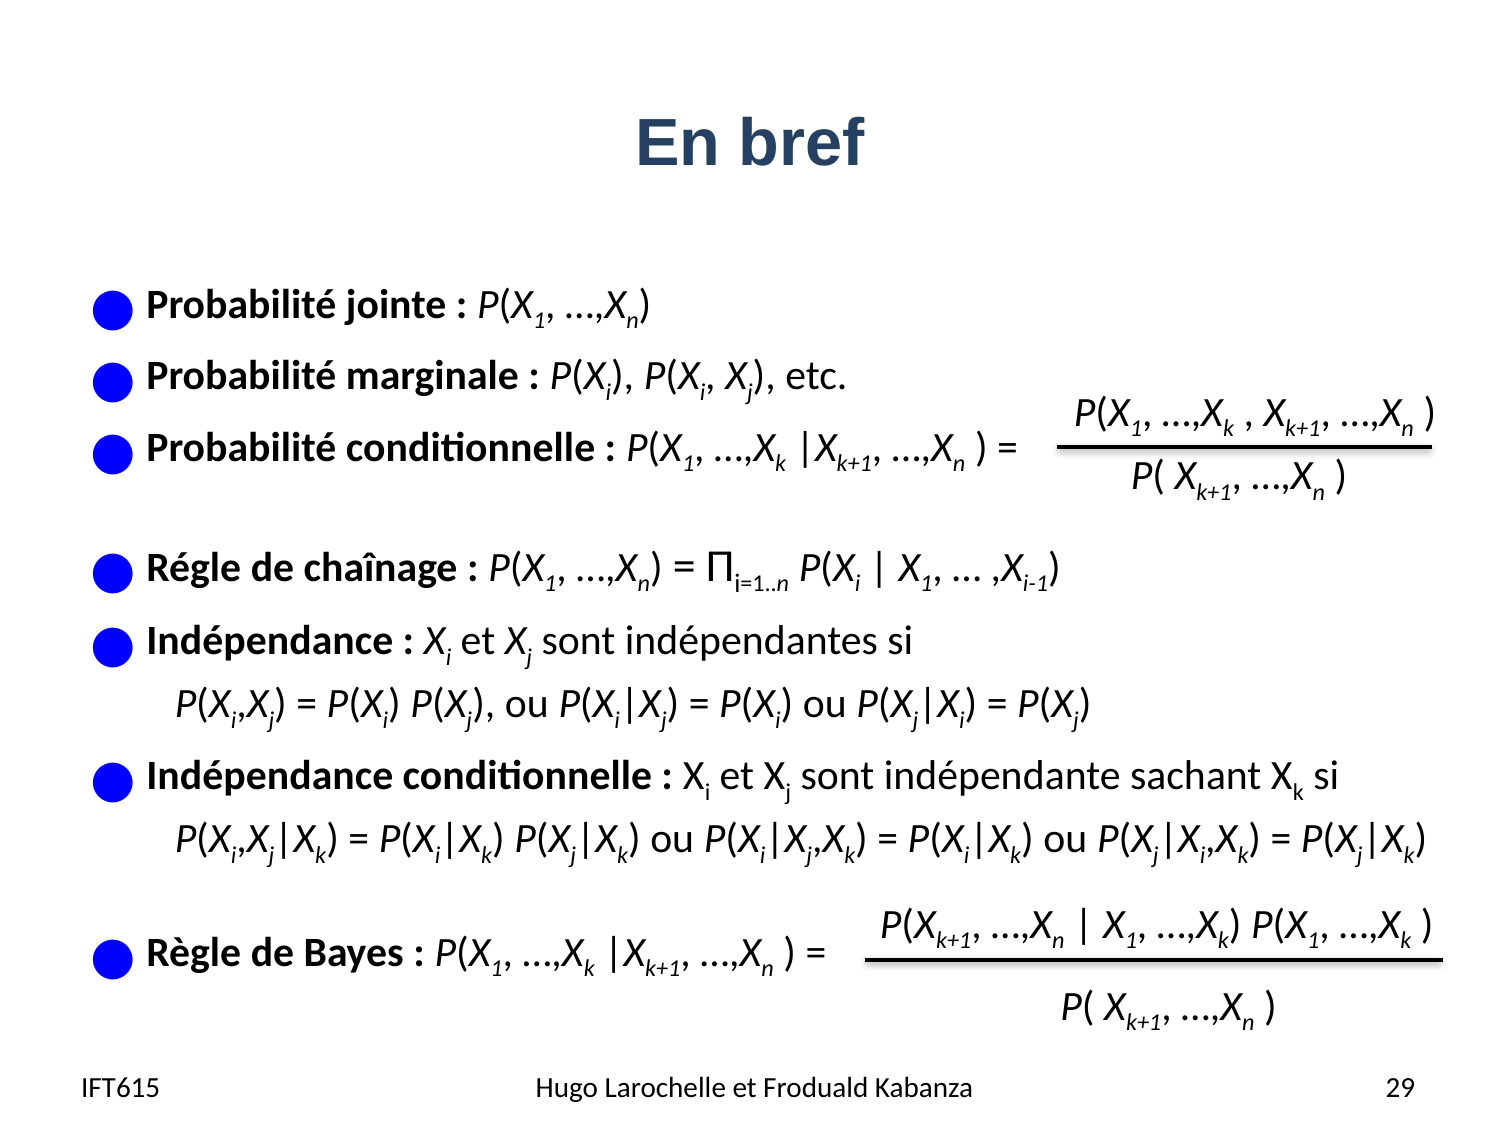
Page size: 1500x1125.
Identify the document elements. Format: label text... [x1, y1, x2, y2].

list Probabilité jointe : P(X1, …,Xn) Probabilité marginale : P(Xi), P(Xi, Xj), etc. Probabilité conditionnelle : P(X1, …,Xk |Xk+1, …,Xn ) = Régle de chaînage : P(X1, …,Xn) = Πi=1..n P(Xi | X1, … ,Xi-1) Indépendance : Xi et Xj sont indépendantes si P(Xi,Xj) = P(Xi) P(Xj), ou P(Xi|Xj) = P(Xi) ou P(Xj|Xi) = P(Xj) Indépendance conditionnelle : Xi et Xj sont indépendante sachant Xk si P(Xi,Xj|Xk) = P(Xi|Xk) P(Xj|Xk) ou P(Xi|Xj,Xk) = P(Xi|Xk) ou P(Xj|Xi,Xk) = P(Xj|Xk) Règle de Bayes : P(X1, …,Xk |Xk+1, …,Xn ) = [75, 262, 1470, 1005]
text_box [864, 888, 1500, 1031]
slide_number 29 [1080, 1056, 1431, 1117]
slide_number IFT615 [66, 1056, 356, 1117]
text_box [1052, 370, 1458, 508]
footer Hugo Larochelle et Froduald Kabanza [520, 1056, 996, 1117]
title En bref [75, 45, 1425, 233]
